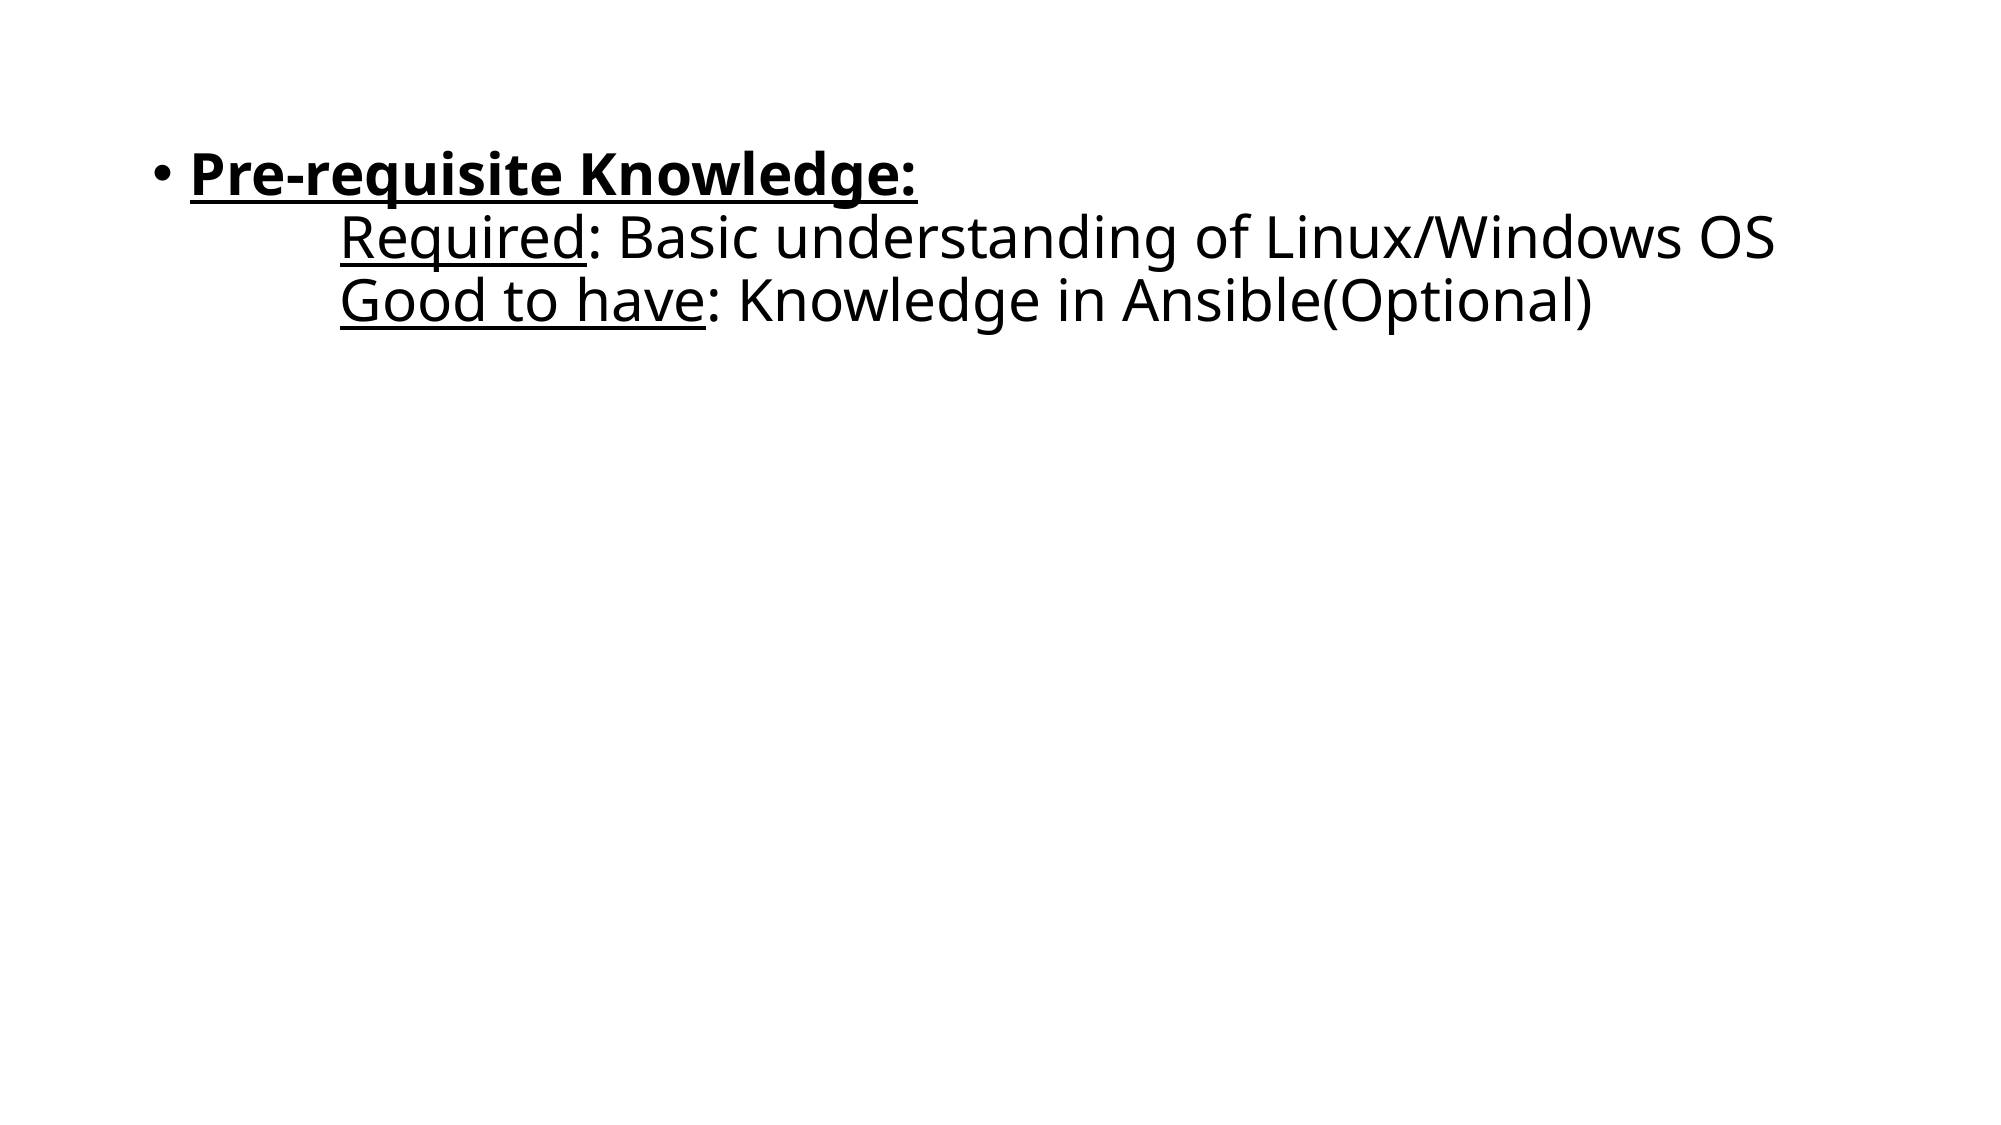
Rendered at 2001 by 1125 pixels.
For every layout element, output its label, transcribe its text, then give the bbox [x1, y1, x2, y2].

list Pre-requisite Knowledge: Required: Basic understanding of Linux/Windows OS Good to have: Knowledge in Ansible(Optional) [137, 137, 1863, 1014]
